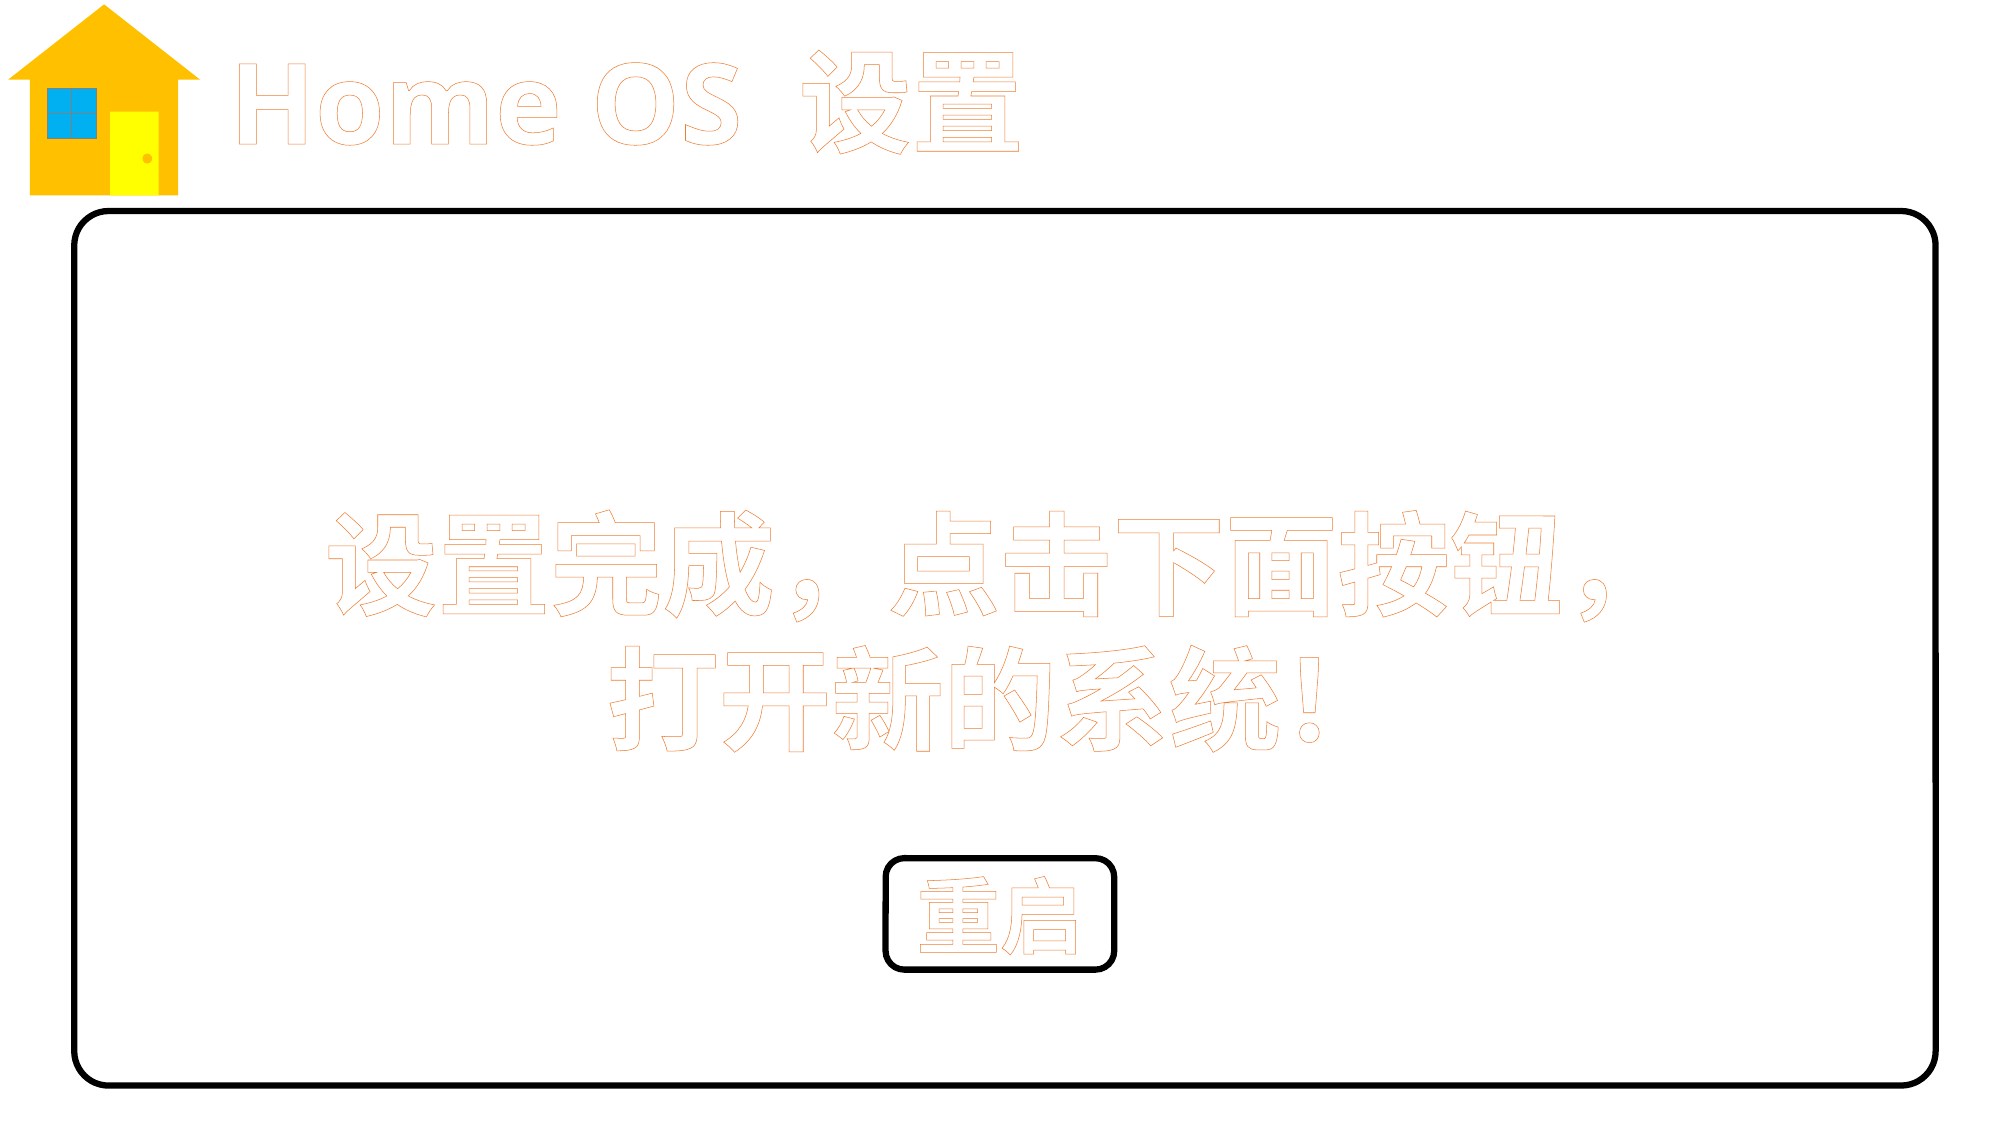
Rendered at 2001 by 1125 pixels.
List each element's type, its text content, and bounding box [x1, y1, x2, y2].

text_box Home OS 设置 [214, 24, 1039, 175]
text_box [8, 4, 200, 196]
text_box [73, 209, 1937, 1087]
text_box 设置完成，点击下面按钮， 打开新的系统！ [309, 486, 1690, 772]
text_box 重启 [884, 857, 1116, 971]
